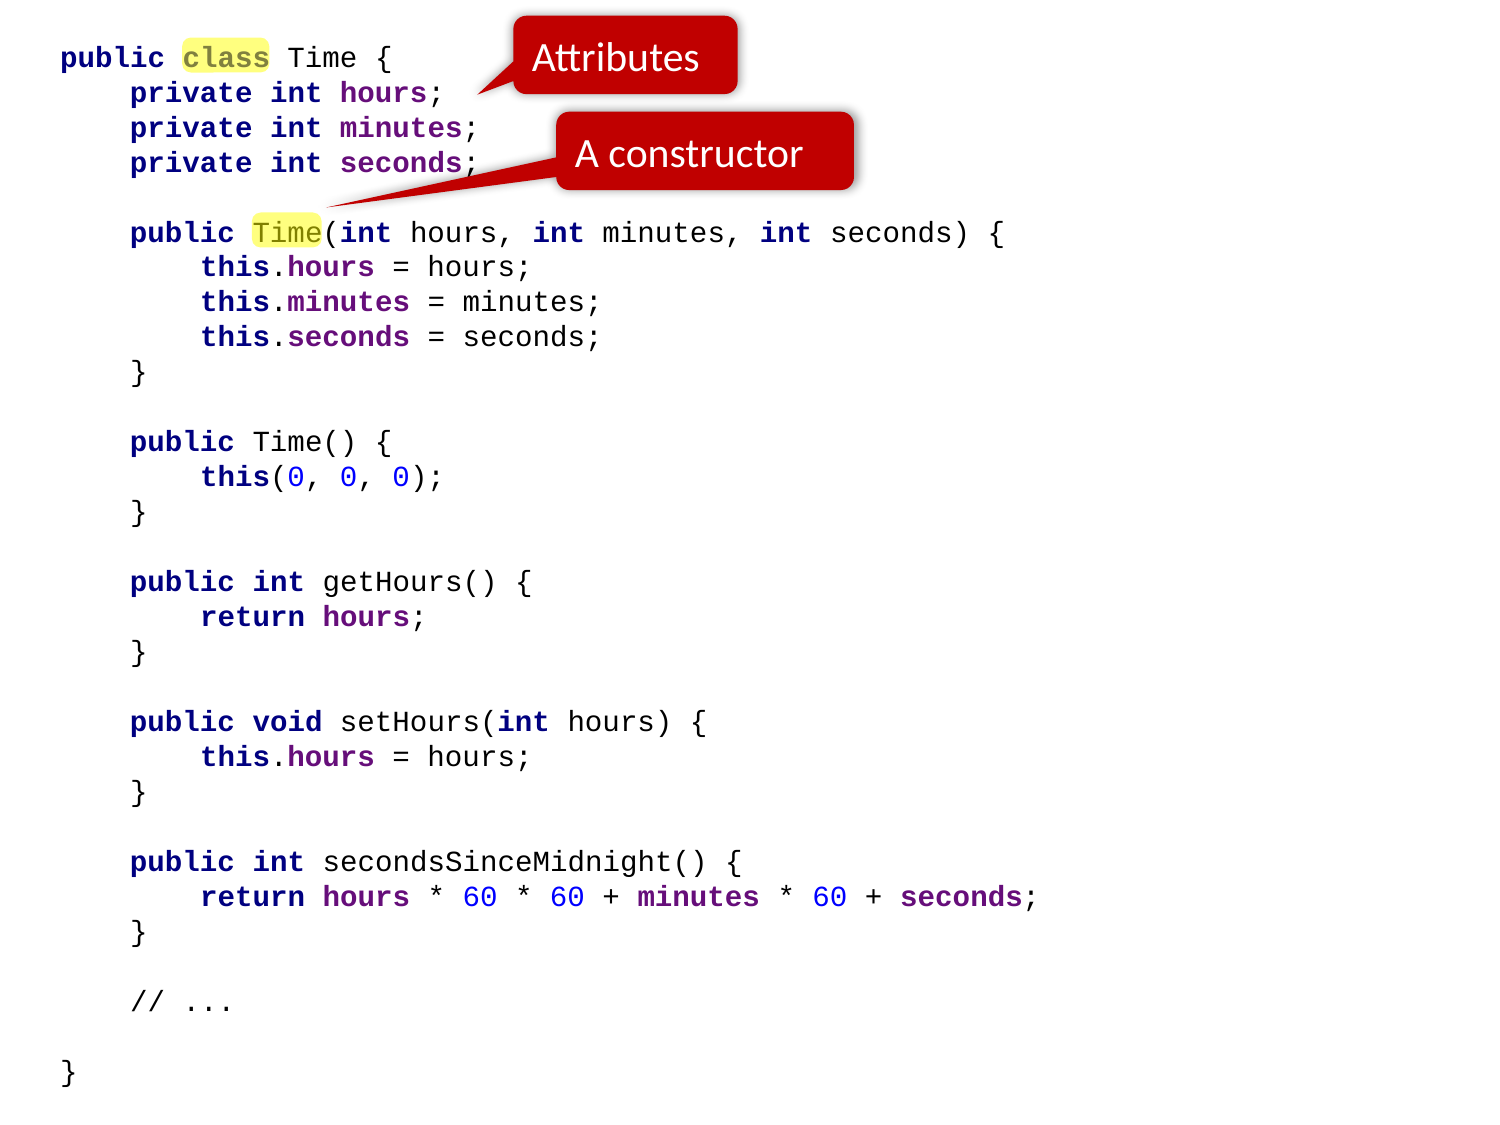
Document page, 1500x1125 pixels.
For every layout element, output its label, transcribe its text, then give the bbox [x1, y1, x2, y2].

text_box [250, 211, 323, 249]
text_box Attributes [476, 14, 739, 96]
text_box A constructor [326, 110, 856, 209]
text_box [181, 36, 271, 74]
